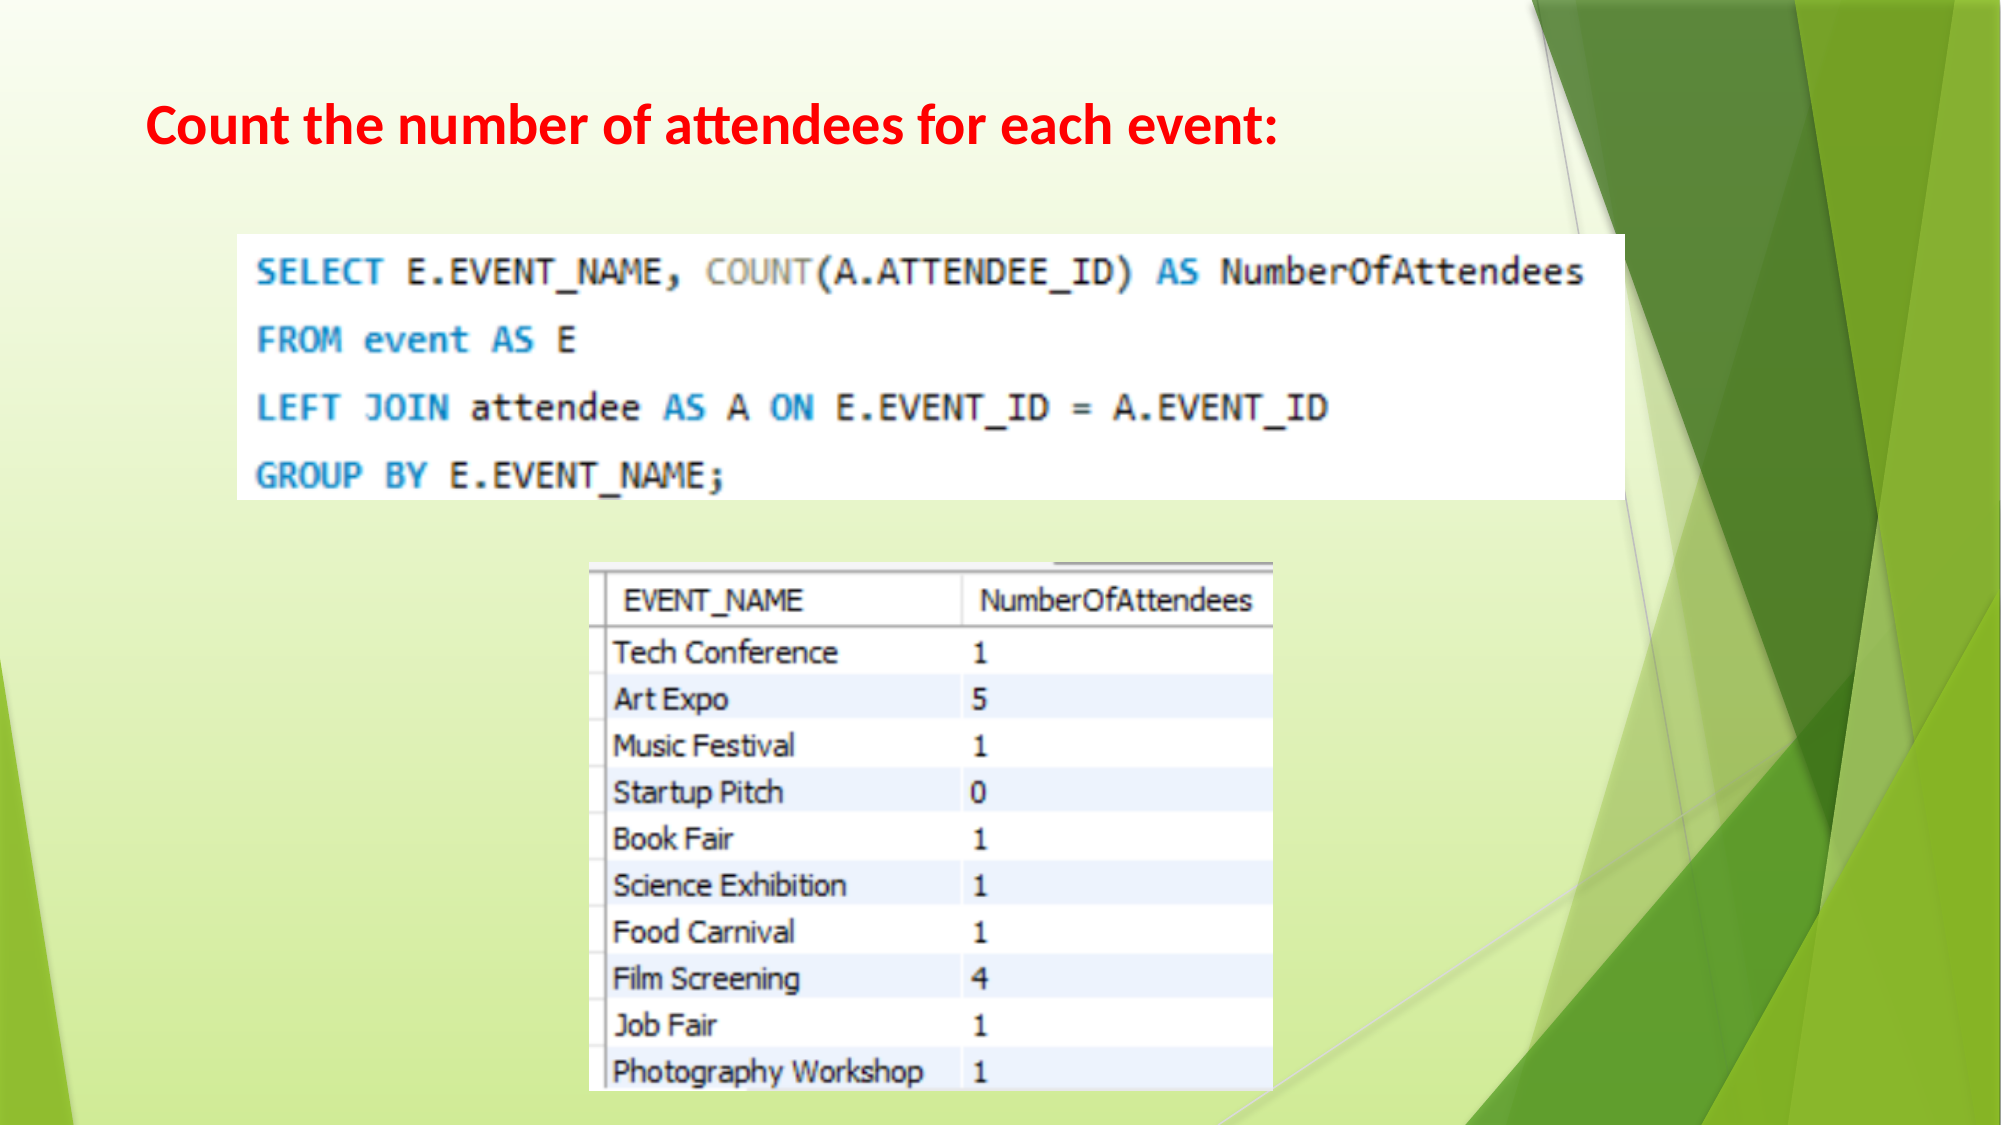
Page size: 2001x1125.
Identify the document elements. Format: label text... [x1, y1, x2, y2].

text_box Count the number of attendees for each event: [131, 73, 1331, 164]
picture [236, 234, 1626, 501]
picture [588, 561, 1273, 1092]
